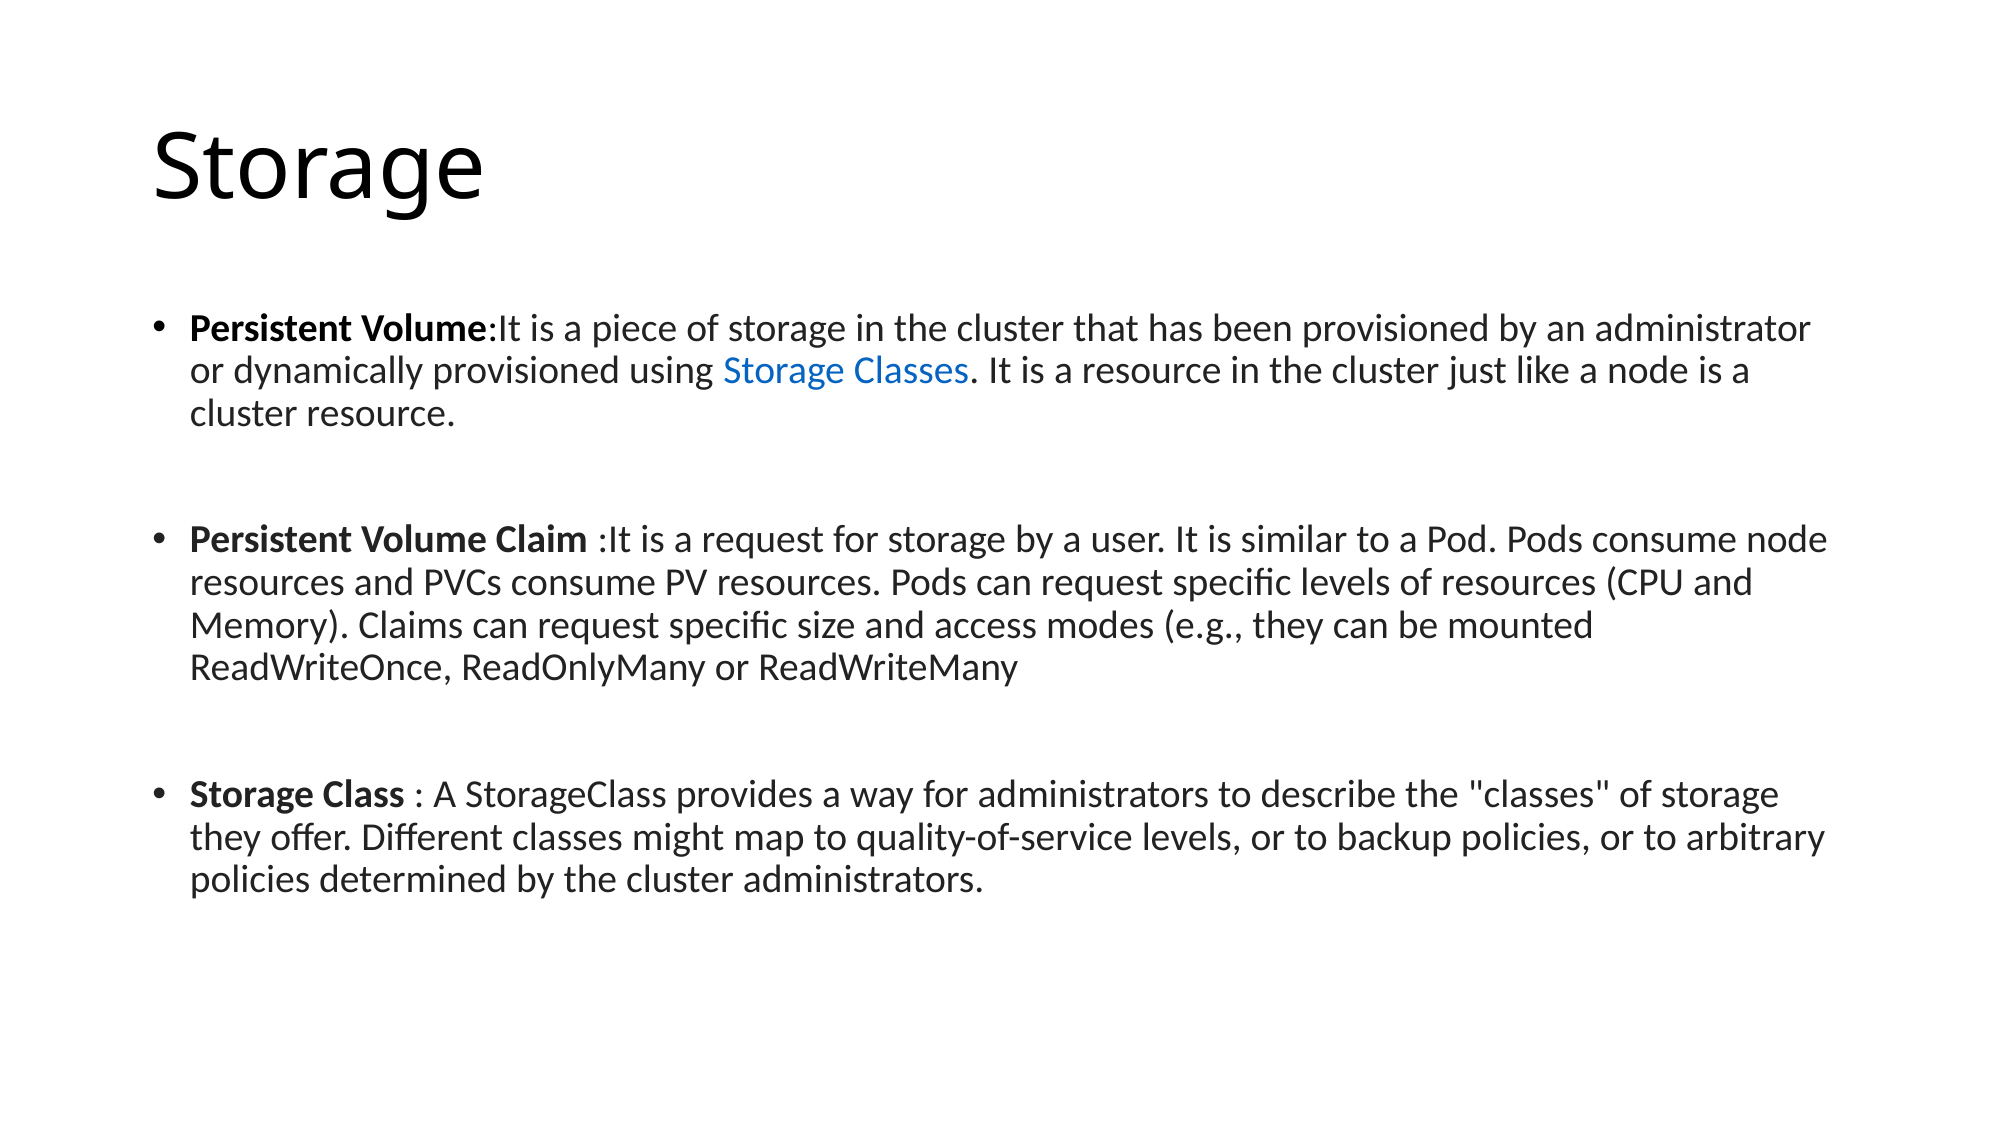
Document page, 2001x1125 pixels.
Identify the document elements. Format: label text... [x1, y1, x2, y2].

title Storage [137, 59, 1863, 278]
list Persistent Volume:It is a piece of storage in the cluster that has been provisioned by an administrator or dynamically provisioned using Storage Classes. It is a resource in the cluster just like a node is a cluster resource. Persistent Volume Claim :It is a request for storage by a user. It is similar to a Pod. Pods consume node resources and PVCs consume PV resources. Pods can request specific levels of resources (CPU and Memory). Claims can request specific size and access modes (e.g., they can be mounted ReadWriteOnce, ReadOnlyMany or ReadWriteMany Storage Class : A StorageClass provides a way for administrators to describe the "classes" of storage they offer. Different classes might map to quality-of-service levels, or to backup policies, or to arbitrary policies determined by the cluster administrators. [137, 299, 1863, 1014]
